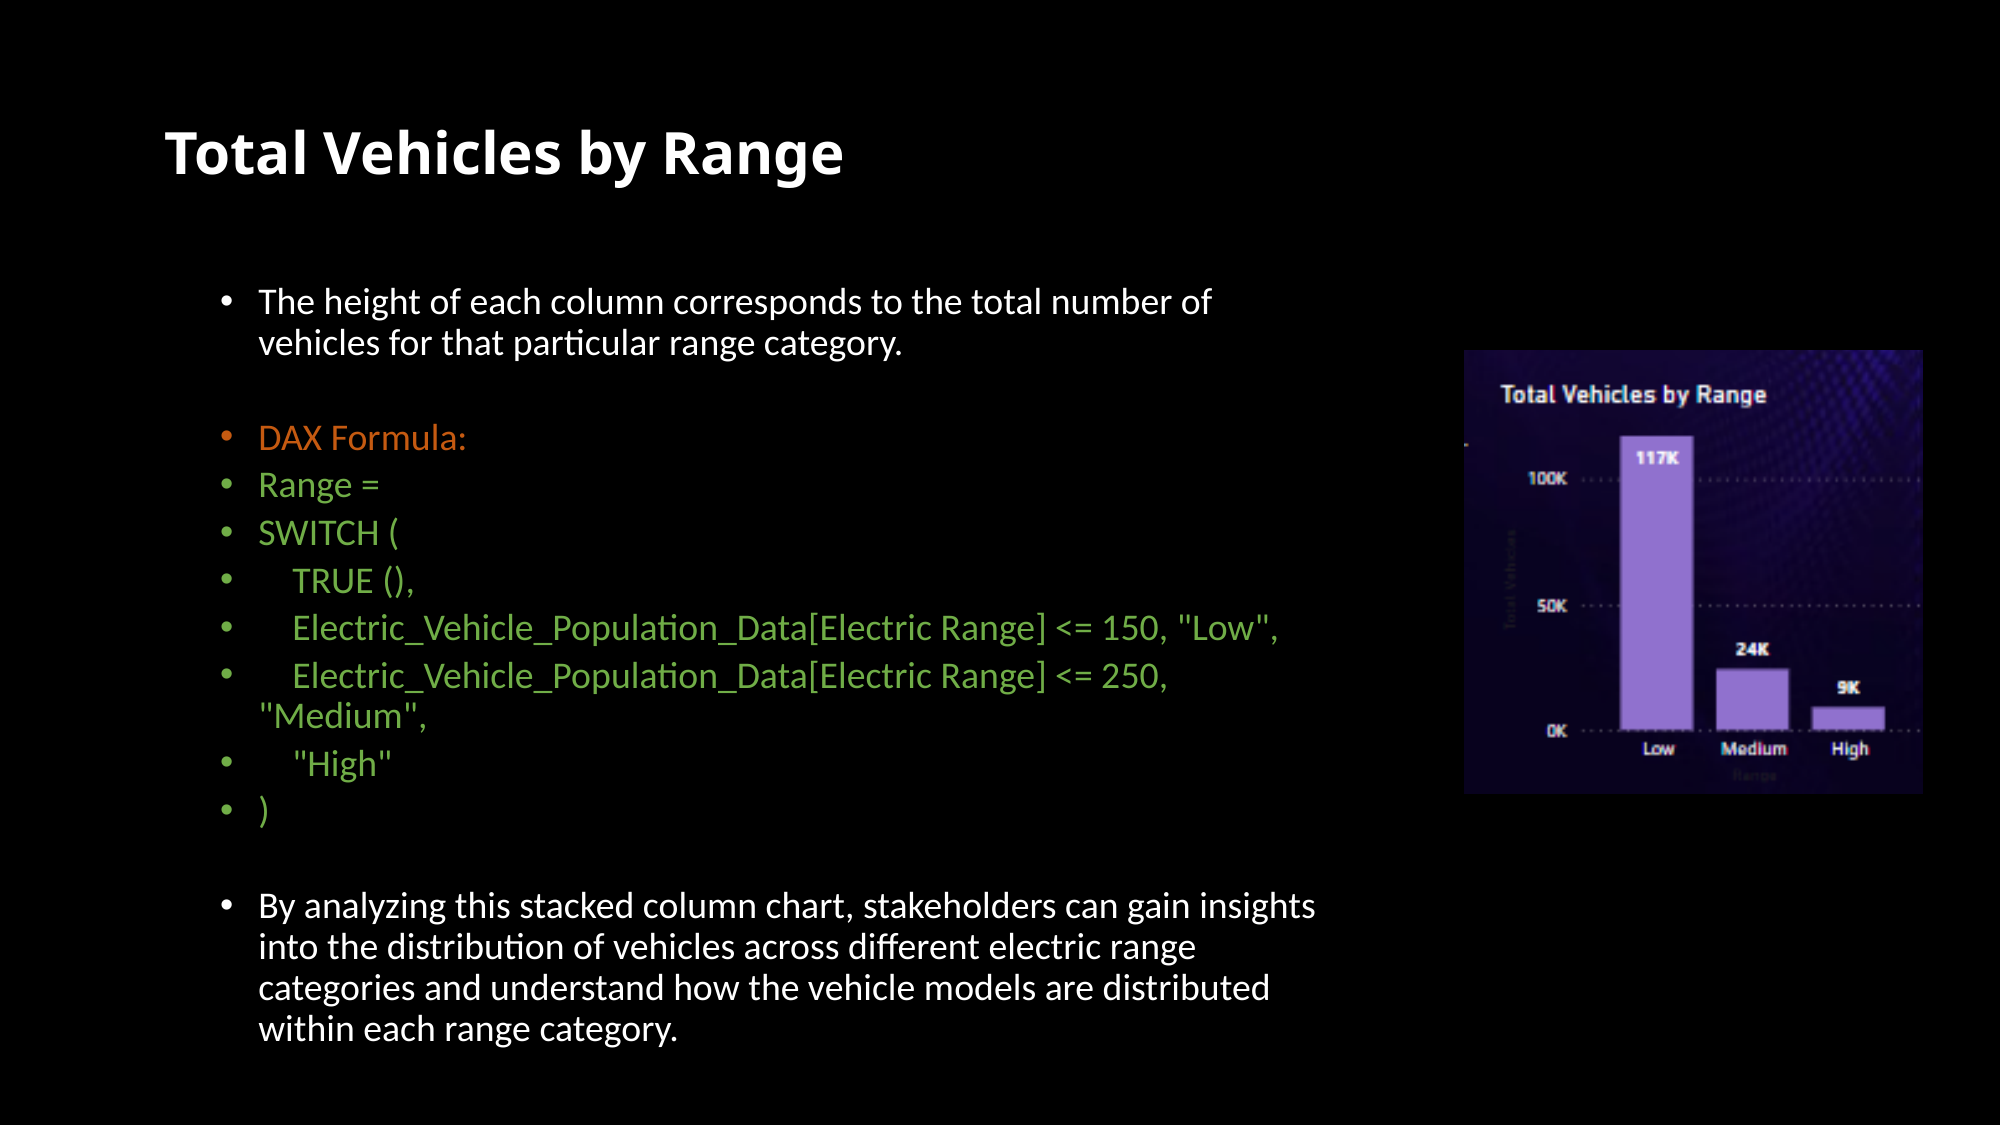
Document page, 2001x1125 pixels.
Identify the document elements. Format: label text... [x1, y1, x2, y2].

title Total Vehicles by Range [149, 99, 1849, 213]
picture [1464, 350, 1923, 794]
list The height of each column corresponds to the total number of vehicles for that particular range category. DAX Formula: Range = SWITCH ( TRUE (), Electric_Vehicle_Population_Data[Electric Range] <= 150, "Low", Electric_Vehicle_Population_Data[Electric Range] <= 250, "Medium", "High" ) By analyzing this stacked column chart, stakeholders can gain insights into the distribution of vehicles across different electric range categories and understand how the vehicle models are distributed within each range category. [205, 274, 1355, 1083]
